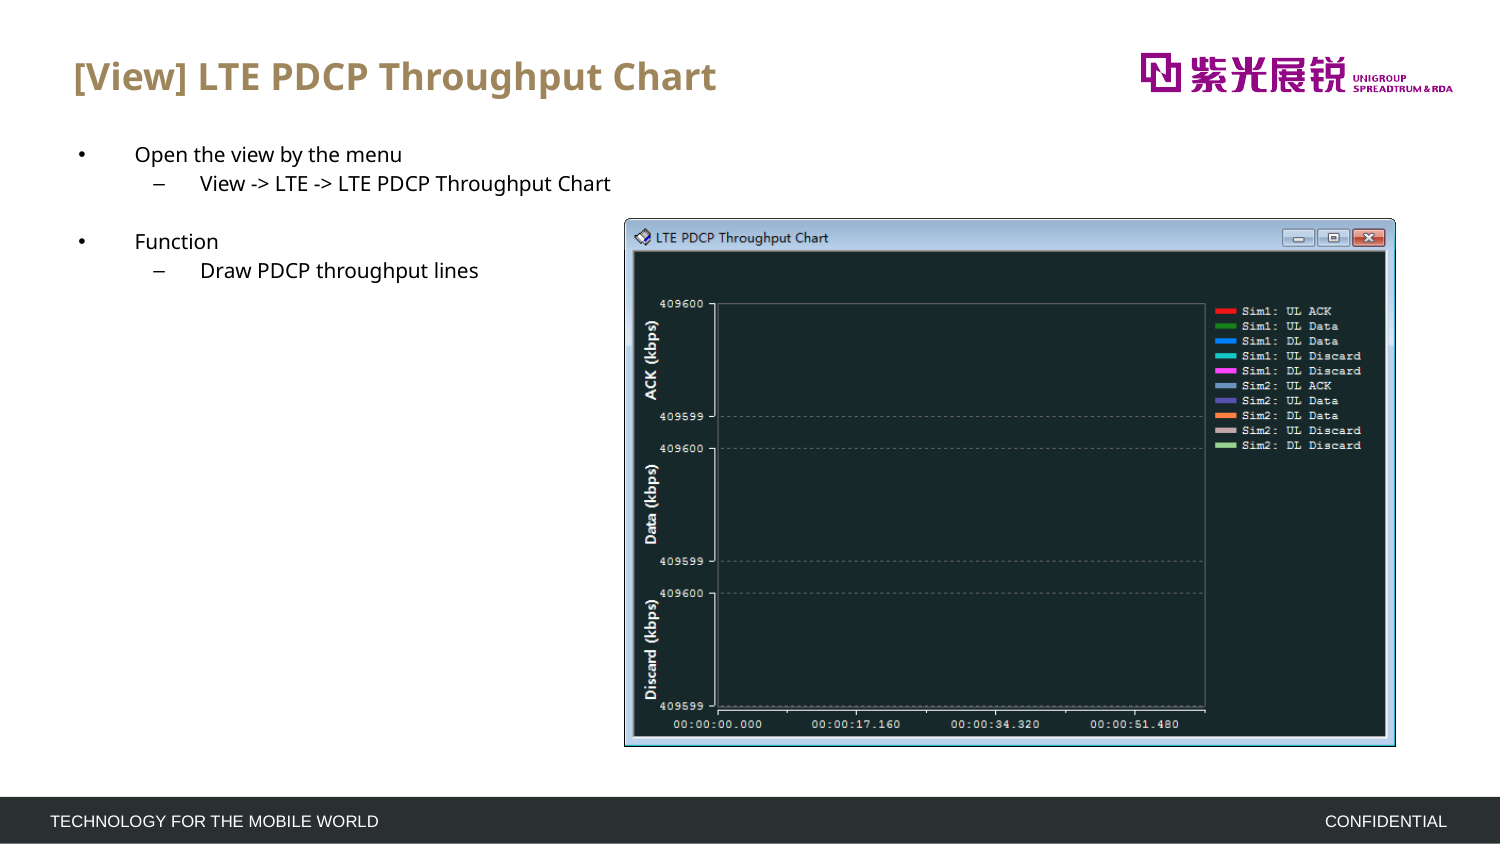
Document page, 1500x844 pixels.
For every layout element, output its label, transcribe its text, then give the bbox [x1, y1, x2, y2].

picture [624, 218, 1397, 747]
list Open the view by the menu View -> LTE -> LTE PDCP Throughput Chart Function Draw PDCP throughput lines [63, 164, 809, 784]
title [View] LTE PDCP Throughput Chart [58, 45, 1004, 164]
